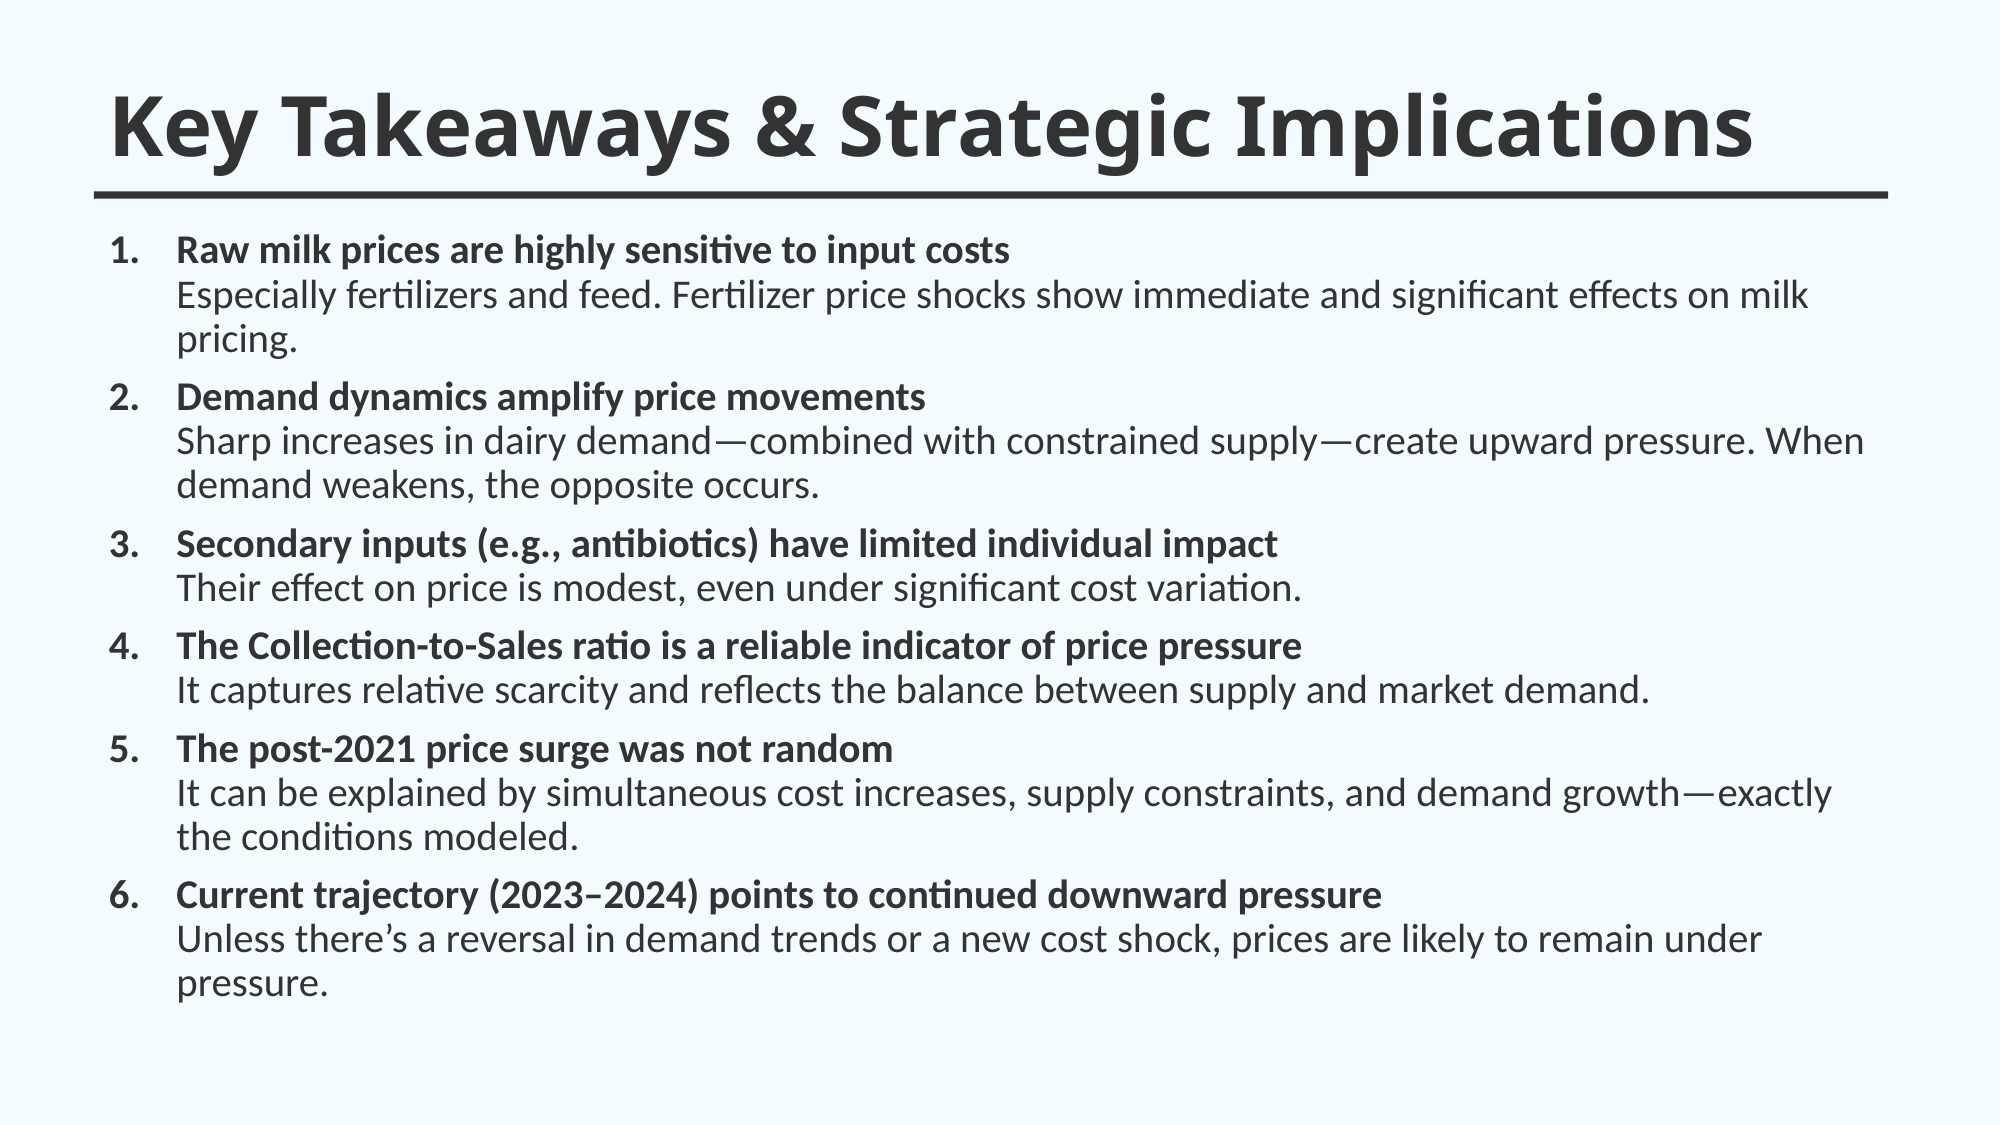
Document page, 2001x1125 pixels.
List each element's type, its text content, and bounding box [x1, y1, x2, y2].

list Raw milk prices are highly sensitive to input costs Especially fertilizers and feed. Fertilizer price shocks show immediate and significant effects on milk pricing. Demand dynamics amplify price movements Sharp increases in dairy demand—combined with constrained supply—create upward pressure. When demand weakens, the opposite occurs. Secondary inputs (e.g., antibiotics) have limited individual impact Their effect on price is modest, even under significant cost variation. The Collection-to-Sales ratio is a reliable indicator of price pressure It captures relative scarcity and reflects the balance between supply and market demand. The post-2021 price surge was not random It can be explained by simultaneous cost increases, supply constraints, and demand growth—exactly the conditions modeled. Current trajectory (2023–2024) points to continued downward pressure Unless there’s a reversal in demand trends or a new cost shock, prices are likely to remain under pressure. [93, 221, 1889, 1014]
title Key Takeaways & Strategic Implications [93, 59, 1889, 199]
